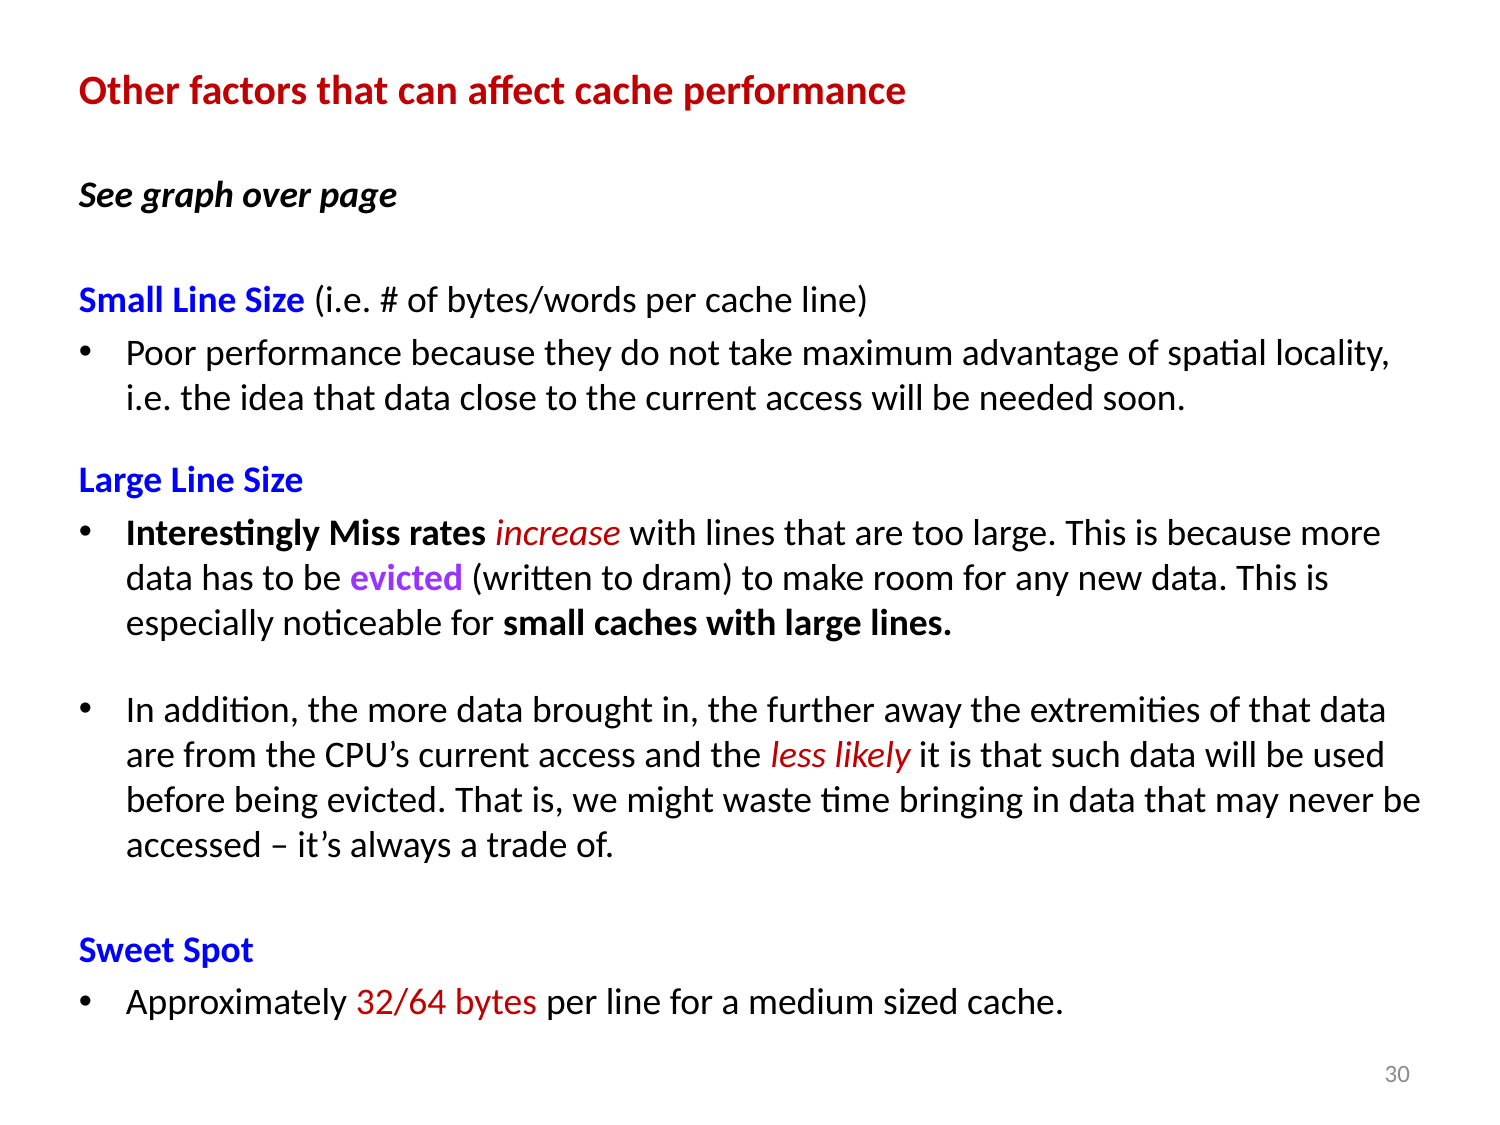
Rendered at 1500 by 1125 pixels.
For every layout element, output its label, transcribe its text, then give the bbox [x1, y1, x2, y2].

text_box Other factors that can affect cache performance See graph over page Small Line Size (i.e. # of bytes/words per cache line) Poor performance because they do not take maximum advantage of spatial locality, i.e. the idea that data close to the current access will be needed soon. Large Line Size Interestingly Miss rates increase with lines that are too large. This is because more data has to be evicted (written to dram) to make room for any new data. This is especially noticeable for small caches with large lines. In addition, the more data brought in, the further away the extremities of that data are from the CPU’s current access and the less likely it is that such data will be used before being evicted. That is, we might waste time bringing in data that may never be accessed – it’s always a trade of. Sweet Spot Approximately 32/64 bytes per line for a medium sized cache. [64, 55, 1447, 1010]
slide_number 30 [1074, 1042, 1425, 1103]
